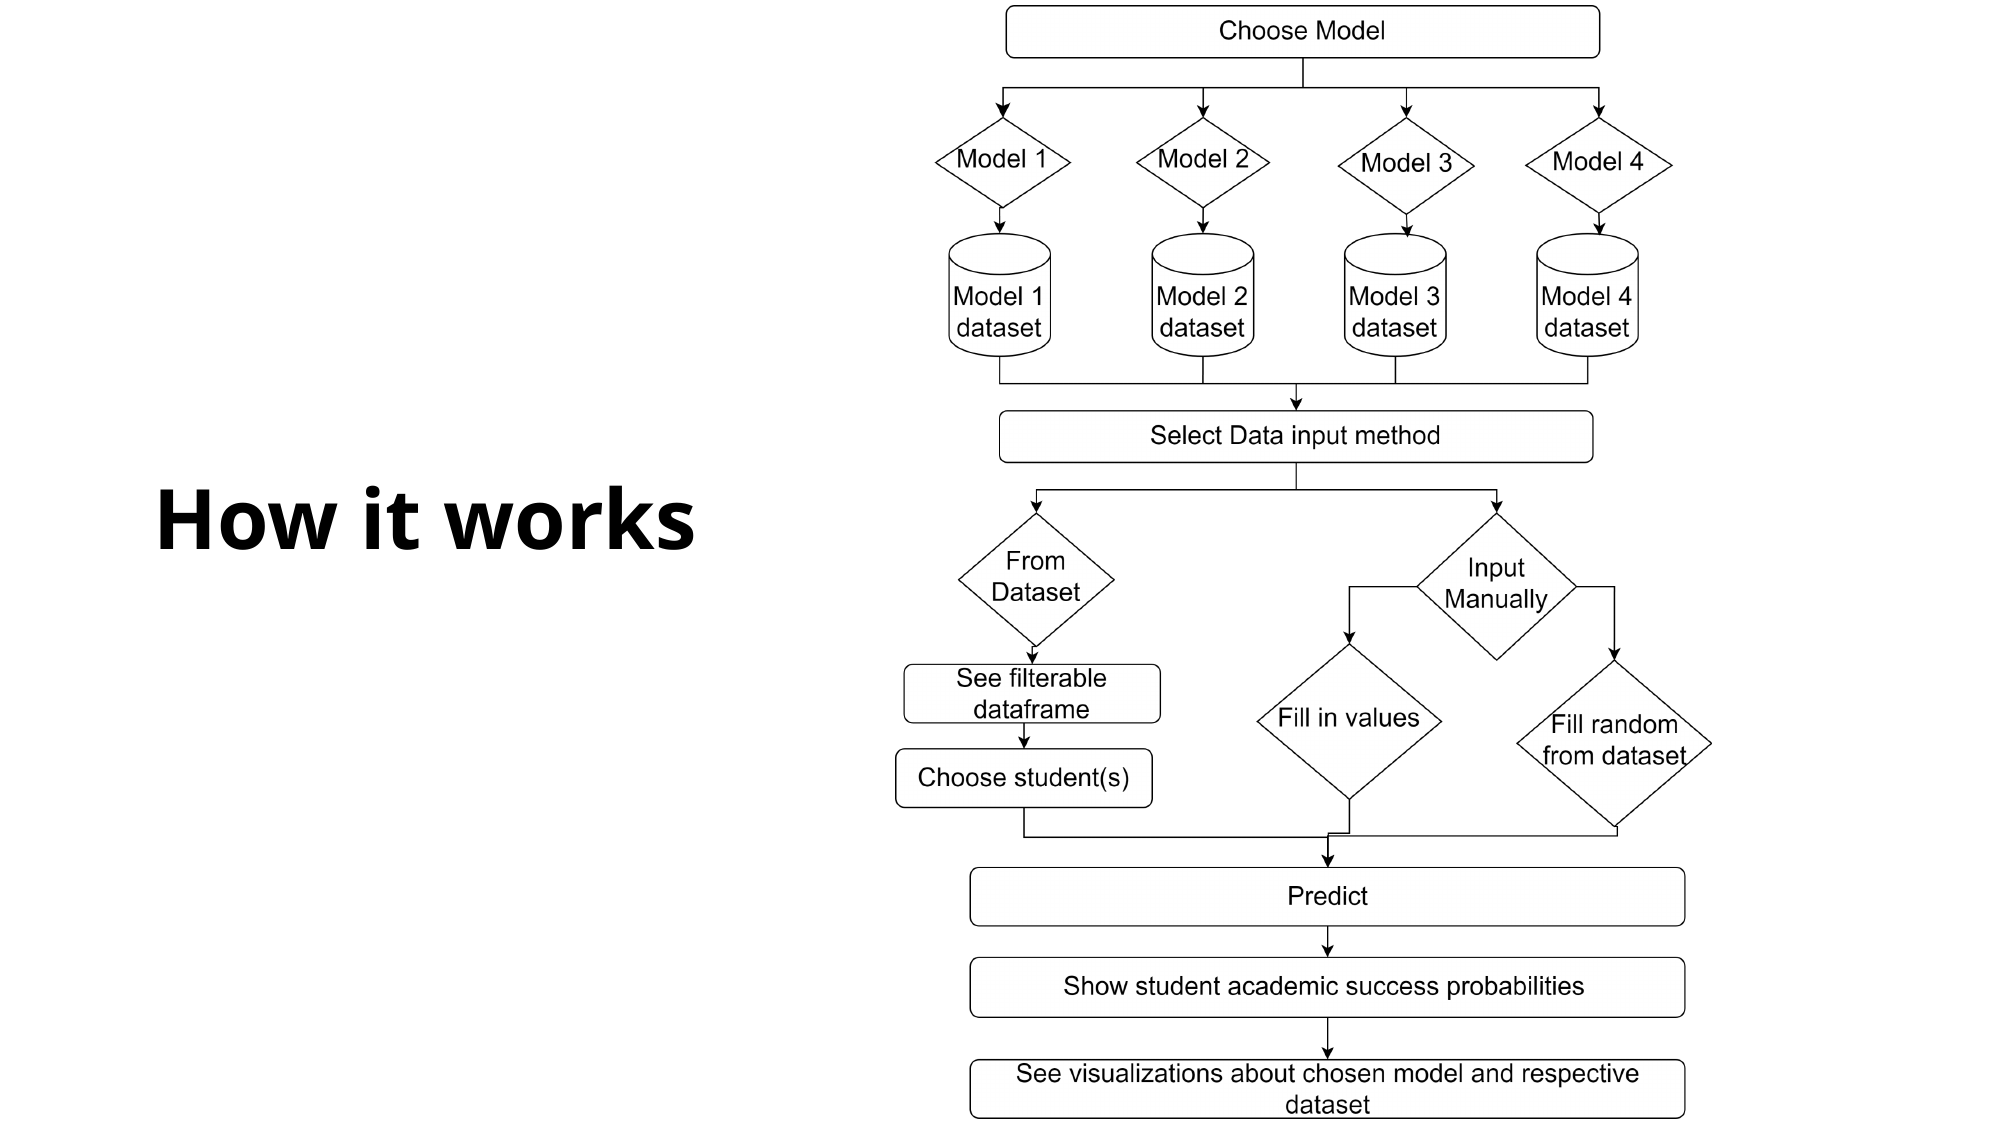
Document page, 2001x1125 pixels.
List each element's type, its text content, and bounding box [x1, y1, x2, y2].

picture [895, 5, 1712, 1120]
text_box How it works [138, 458, 764, 593]
